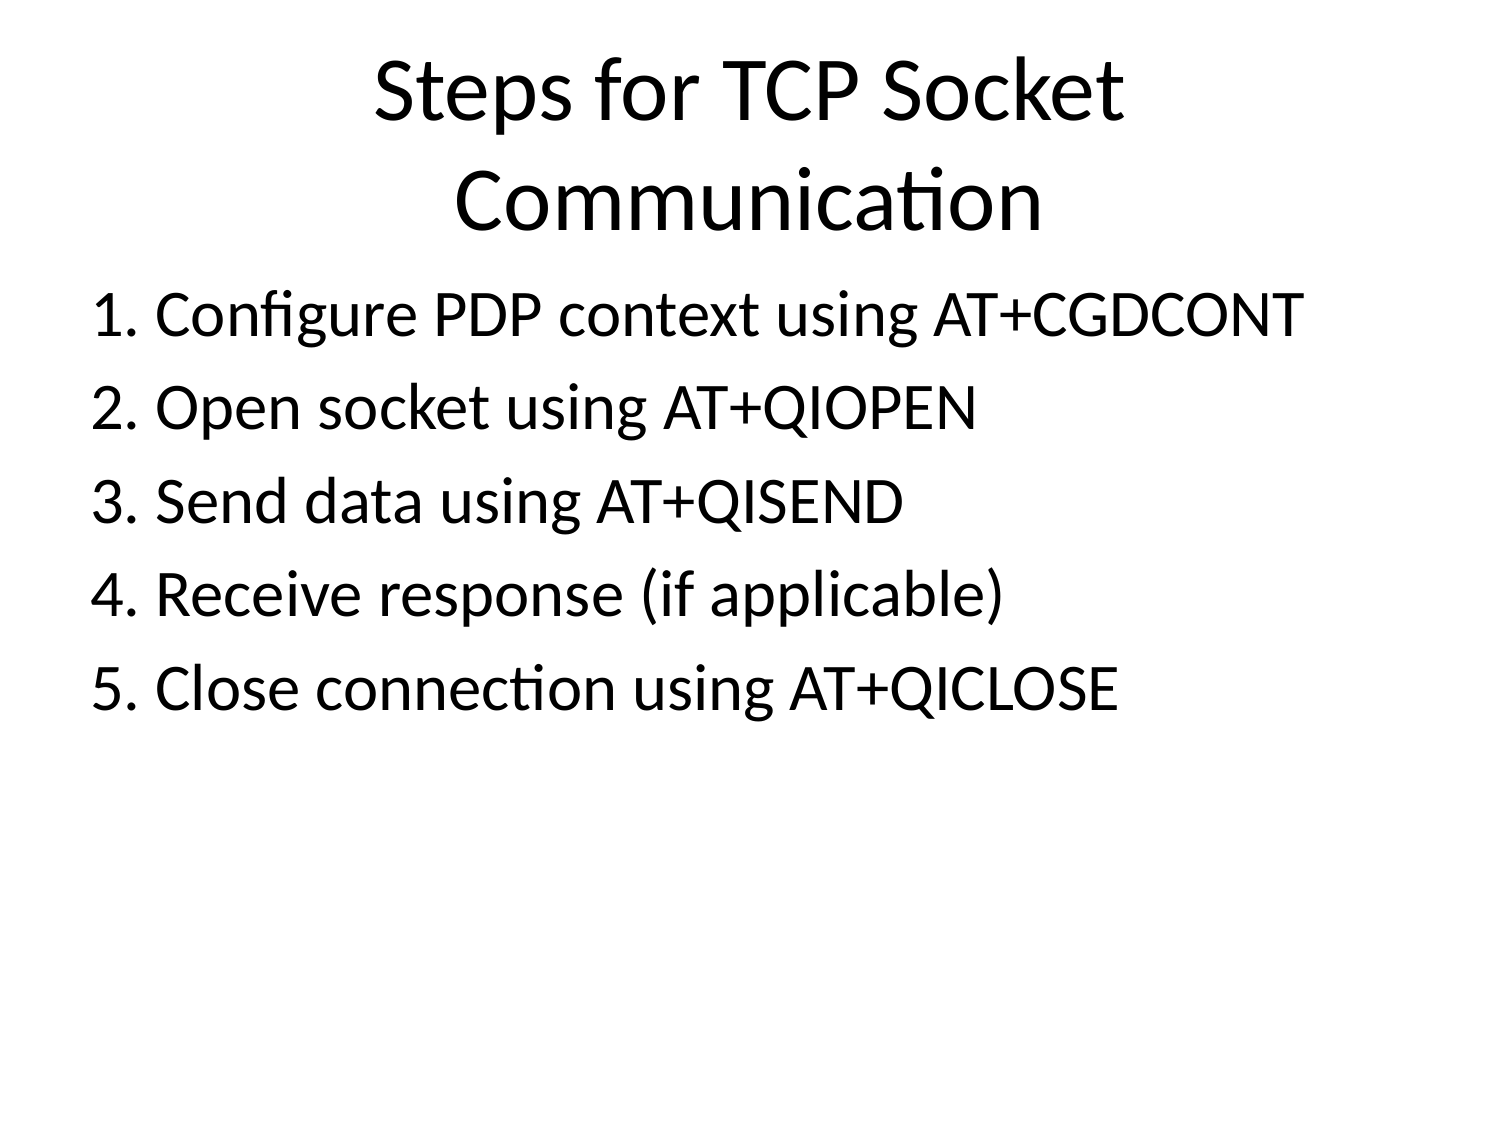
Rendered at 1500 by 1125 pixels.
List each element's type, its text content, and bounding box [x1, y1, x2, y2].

title Steps for TCP Socket Communication [75, 45, 1425, 233]
list 1. Configure PDP context using AT+CGDCONT 2. Open socket using AT+QIOPEN 3. Send data using AT+QISEND 4. Receive response (if applicable) 5. Close connection using AT+QICLOSE [75, 262, 1425, 1005]
